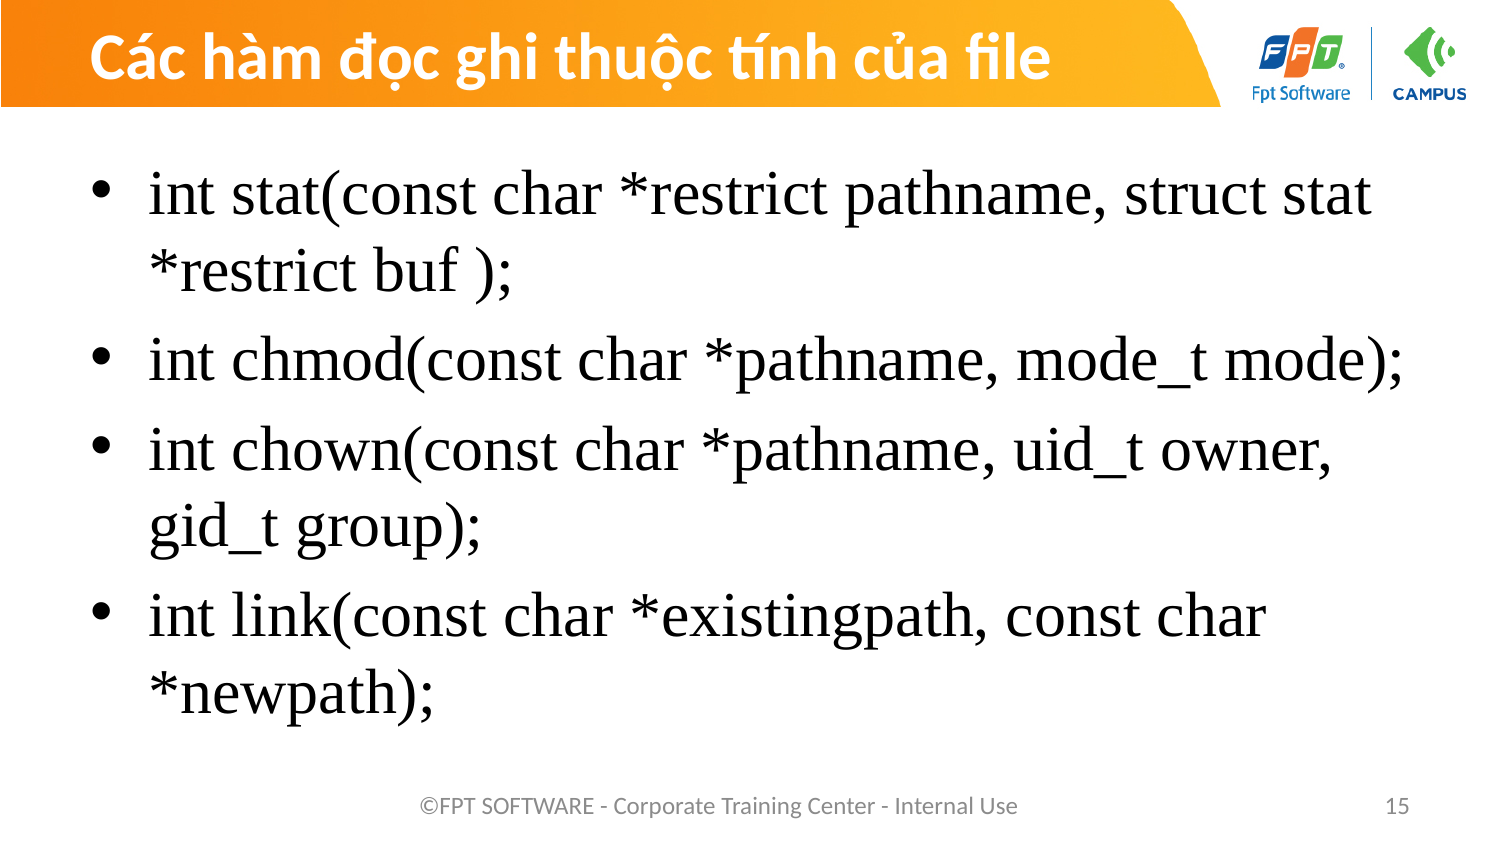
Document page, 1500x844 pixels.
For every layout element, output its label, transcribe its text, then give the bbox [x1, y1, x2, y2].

footer ©FPT SOFTWARE - Corporate Training Center - Internal Use [395, 782, 1043, 827]
list int stat(const char *restrict pathname, struct stat *restrict buf ); int chmod(const char *pathname, mode_t mode); int chown(const char *pathname, uid_t owner, gid_t group); int link(const char *existingpath, const char *newpath); [75, 142, 1425, 754]
slide_number 15 [1074, 782, 1425, 827]
title Các hàm đọc ghi thuộc tính của file [75, 0, 1176, 106]
picture [1, 0, 1499, 844]
